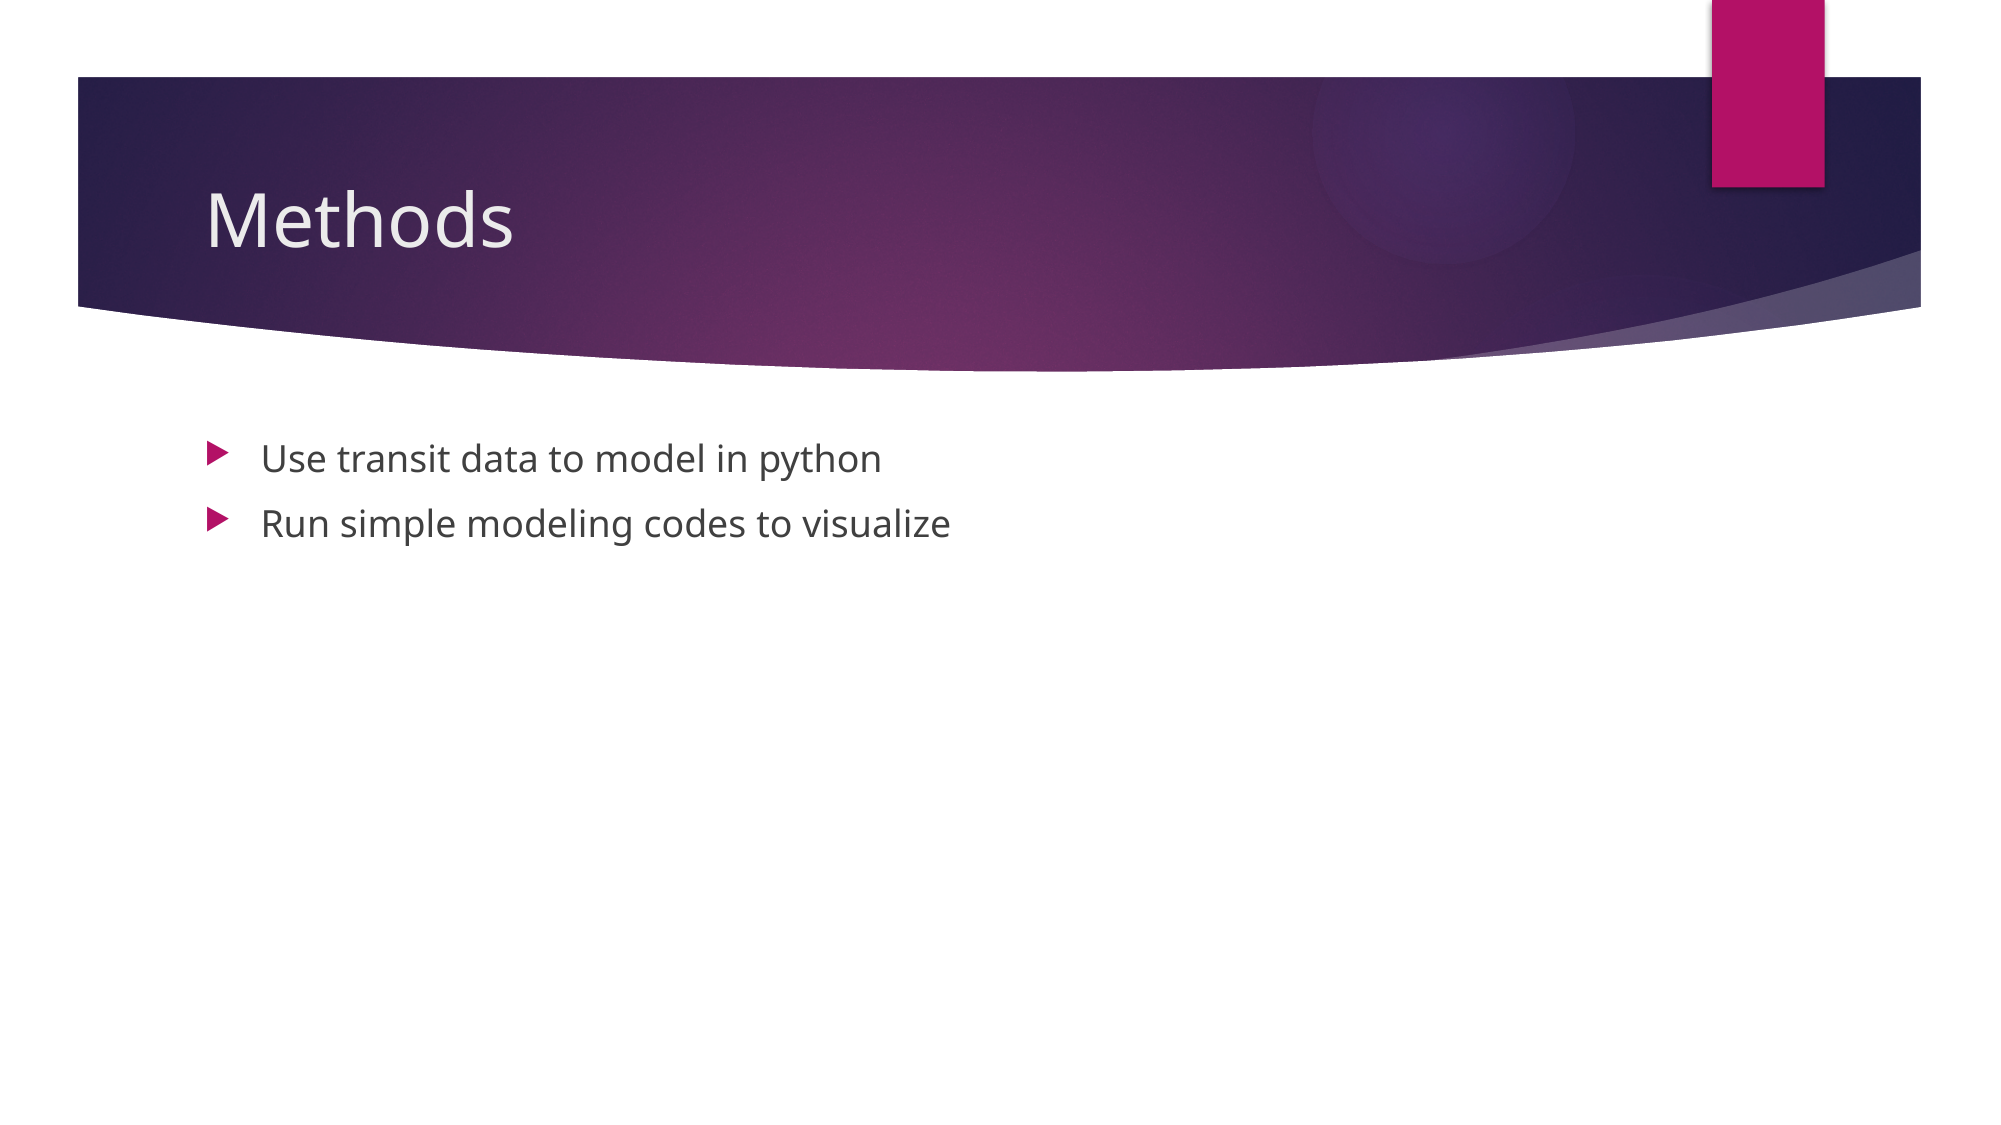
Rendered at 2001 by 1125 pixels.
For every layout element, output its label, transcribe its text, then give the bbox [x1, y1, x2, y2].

list Use transit data to model in python Run simple modeling codes to visualize [189, 427, 1638, 988]
title Methods [189, 159, 1627, 276]
